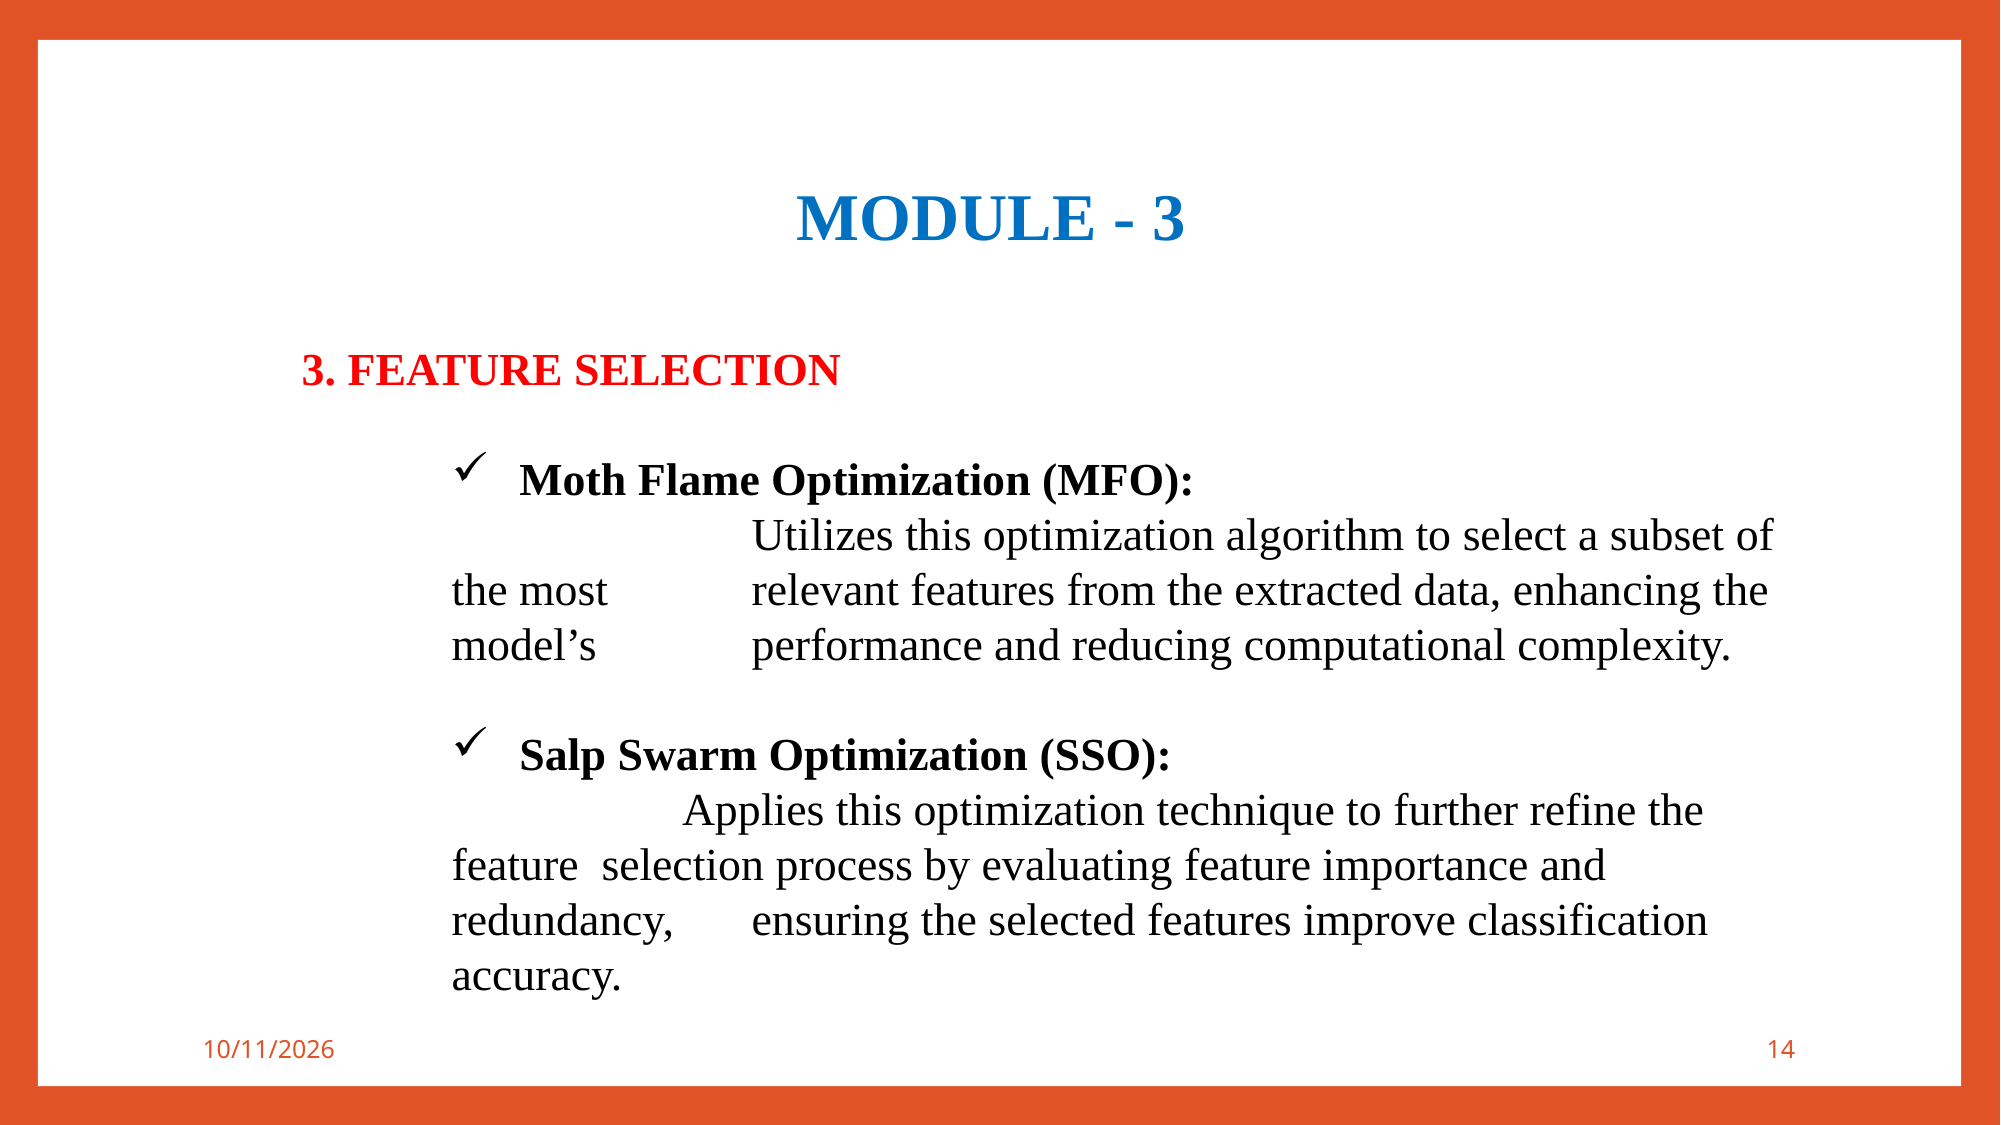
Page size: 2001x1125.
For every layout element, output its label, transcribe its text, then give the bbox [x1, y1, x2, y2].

slide_number 14 [1530, 1020, 1811, 1081]
text_box 3. FEATURE SELECTION Moth Flame Optimization (MFO): Utilizes this optimization algorithm to select a subset of the most relevant features from the extracted data, enhancing the model’s performance and reducing computational complexity. Salp Swarm Optimization (SSO): Applies this optimization technique to further refine the feature selection process by evaluating feature importance and redundancy, ensuring the selected features improve classification accuracy. [286, 332, 1813, 1007]
text_box MODULE - 3 [236, 166, 1763, 262]
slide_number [187, 1020, 570, 1081]
